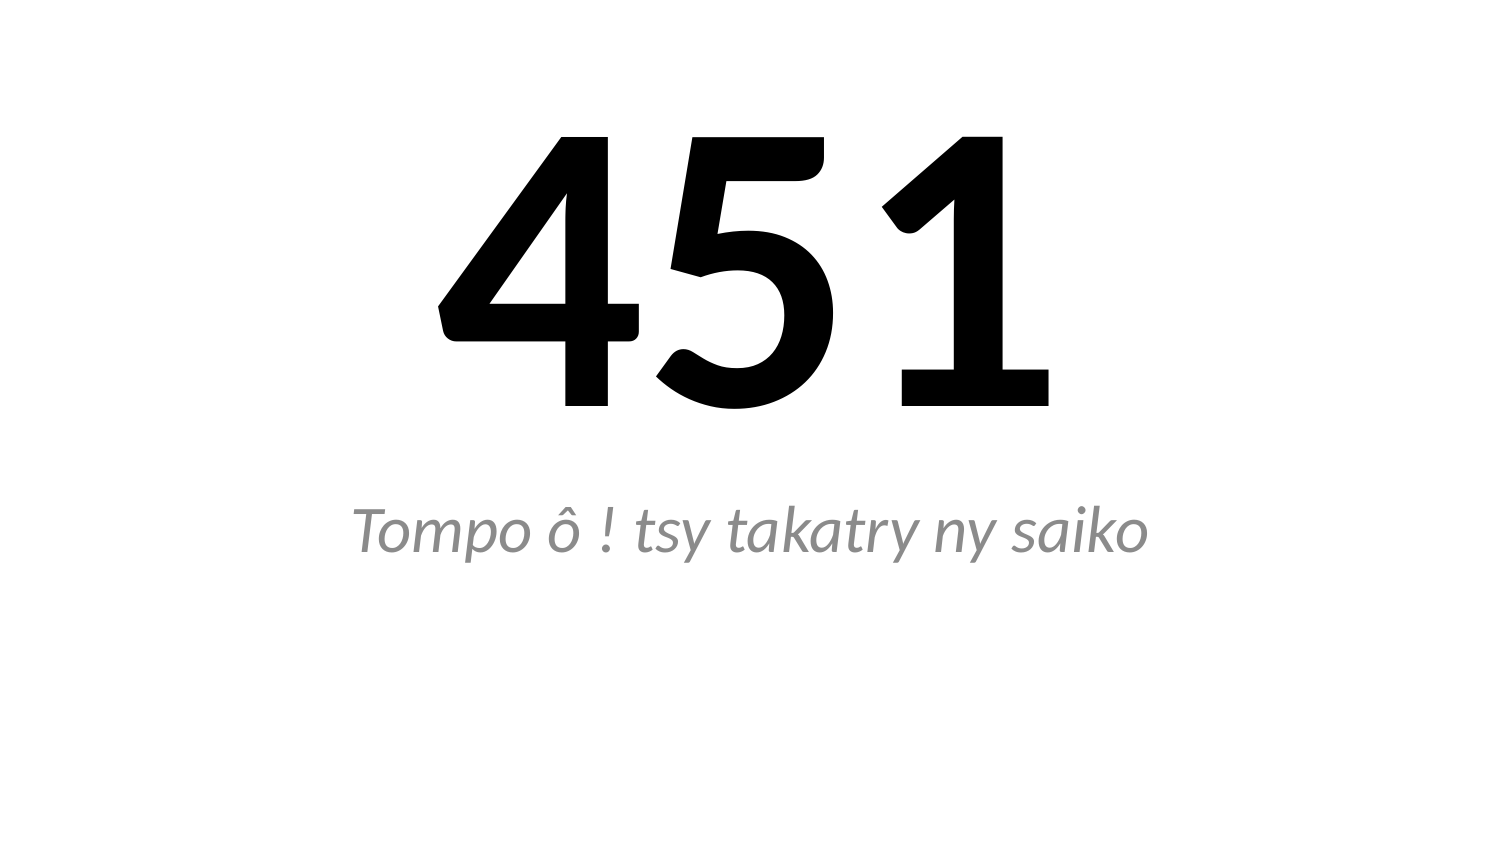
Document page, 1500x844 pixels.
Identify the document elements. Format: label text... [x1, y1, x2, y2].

title 451 [112, 150, 1388, 332]
subtitle Tompo ô ! tsy takatry ny saiko [225, 478, 1275, 694]
